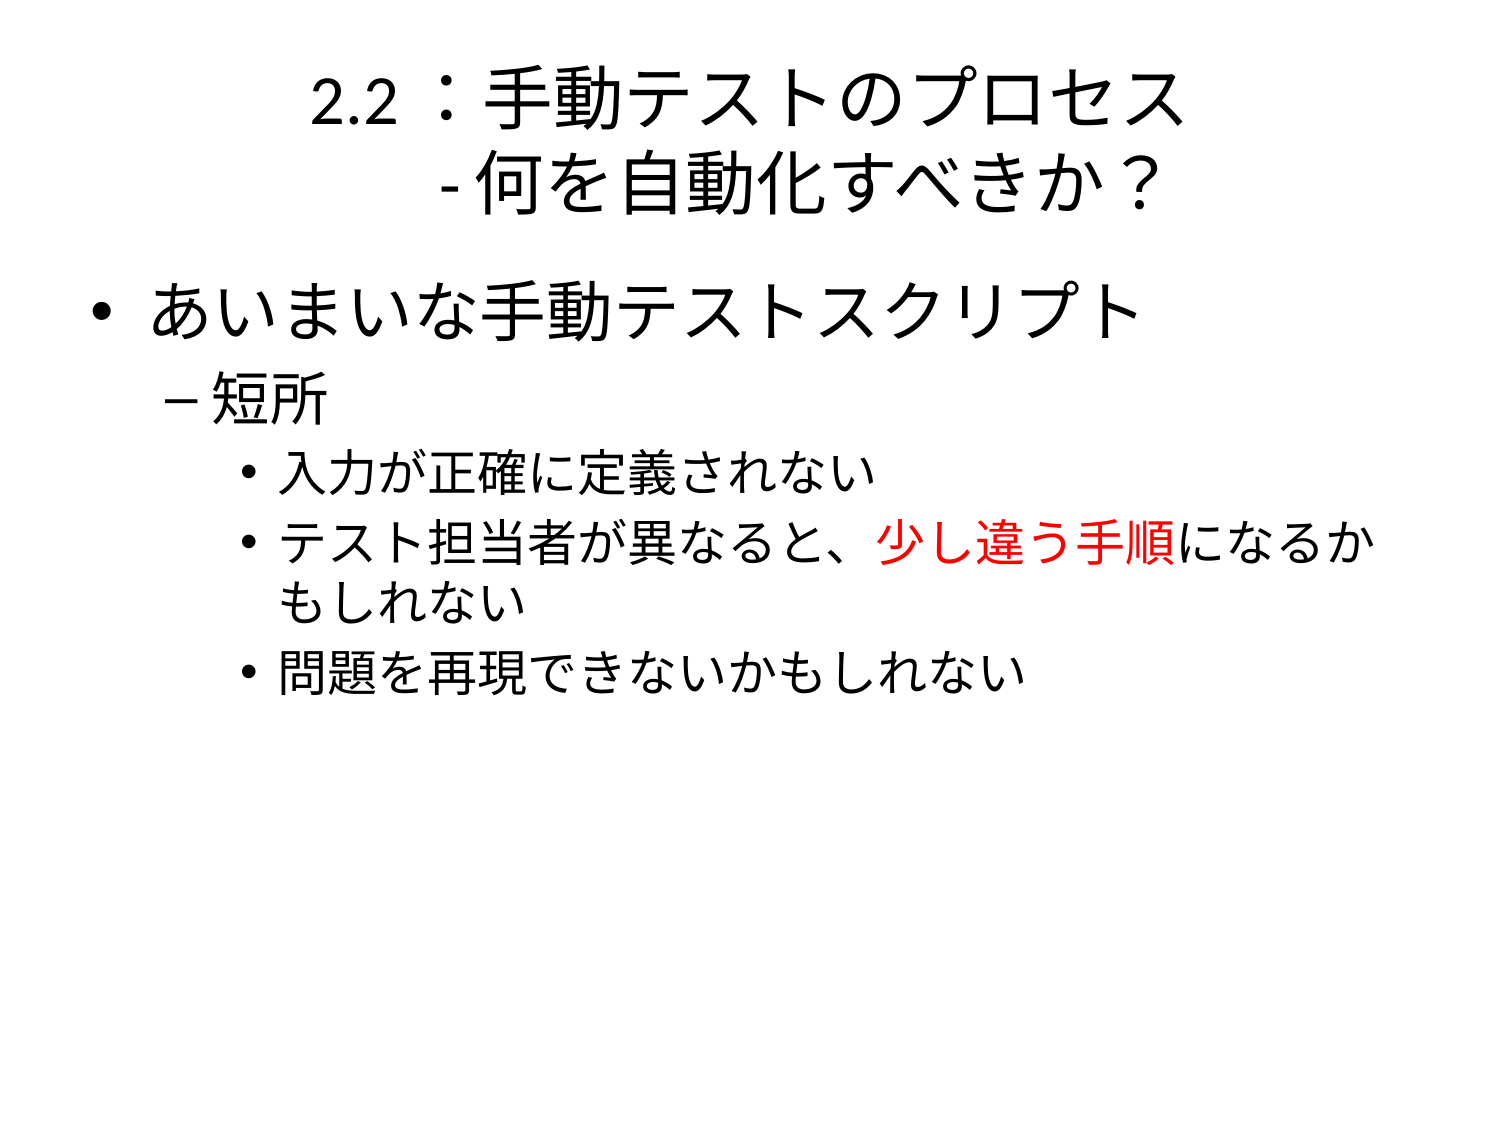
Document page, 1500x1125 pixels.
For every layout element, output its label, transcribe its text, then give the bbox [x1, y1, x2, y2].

title 2.2：手動テストのプロセス -何を自動化すべきか？ [75, 45, 1425, 233]
list あいまいな手動テストスクリプト 短所 入力が正確に定義されない テスト担当者が異なると、少し違う手順になるかもしれない 問題を再現できないかもしれない [75, 262, 1425, 1083]
